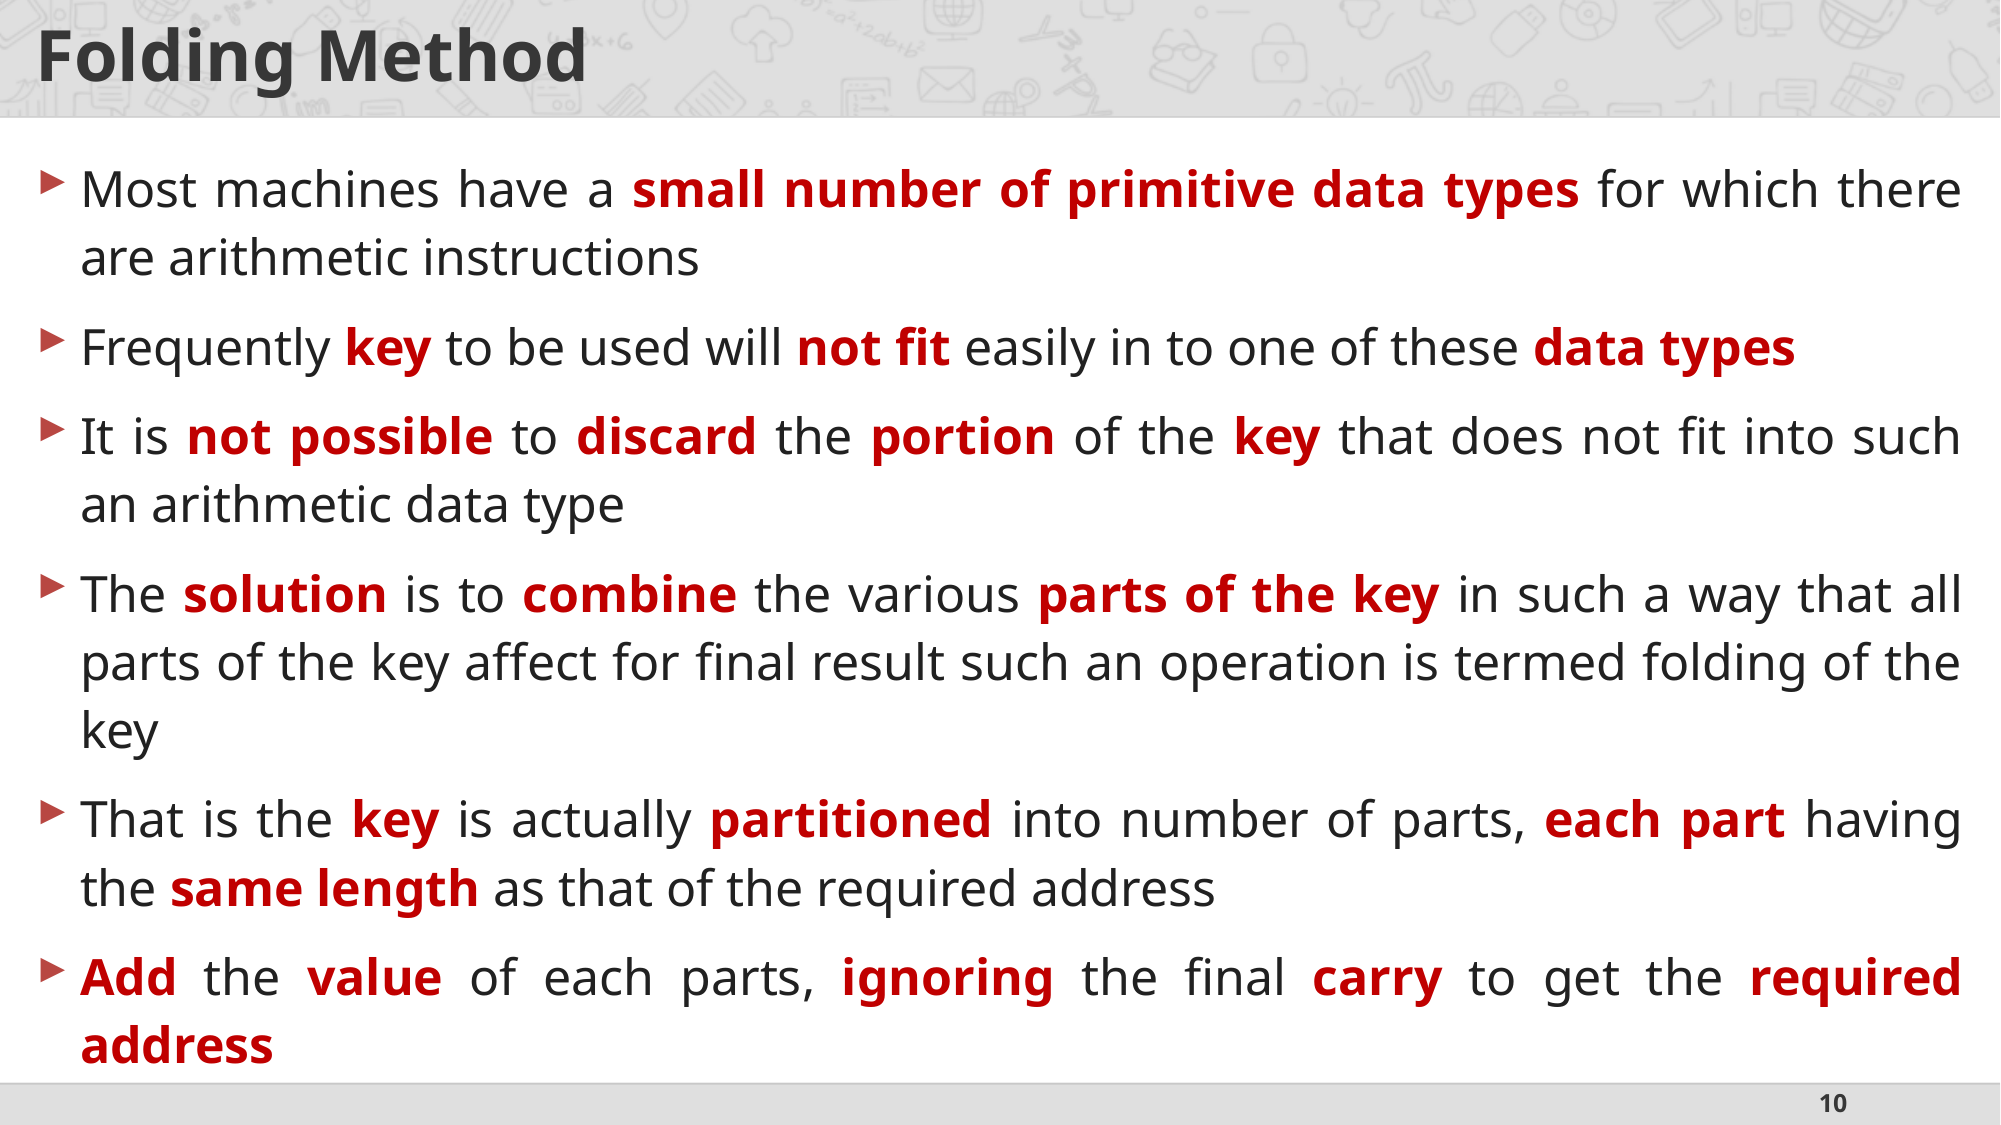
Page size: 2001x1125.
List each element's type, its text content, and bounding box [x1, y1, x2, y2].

title Folding Method [0, 0, 2000, 117]
list Most machines have a small number of primitive data types for which there are arithmetic instructions Frequently key to be used will not fit easily in to one of these data types It is not possible to discard the portion of the key that does not fit into such an arithmetic data type The solution is to combine the various parts of the key in such a way that all parts of the key affect for final result such an operation is termed folding of the key That is the key is actually partitioned into number of parts, each part having the same length as that of the required address Add the value of each parts, ignoring the final carry to get the required address [21, 141, 1979, 1059]
